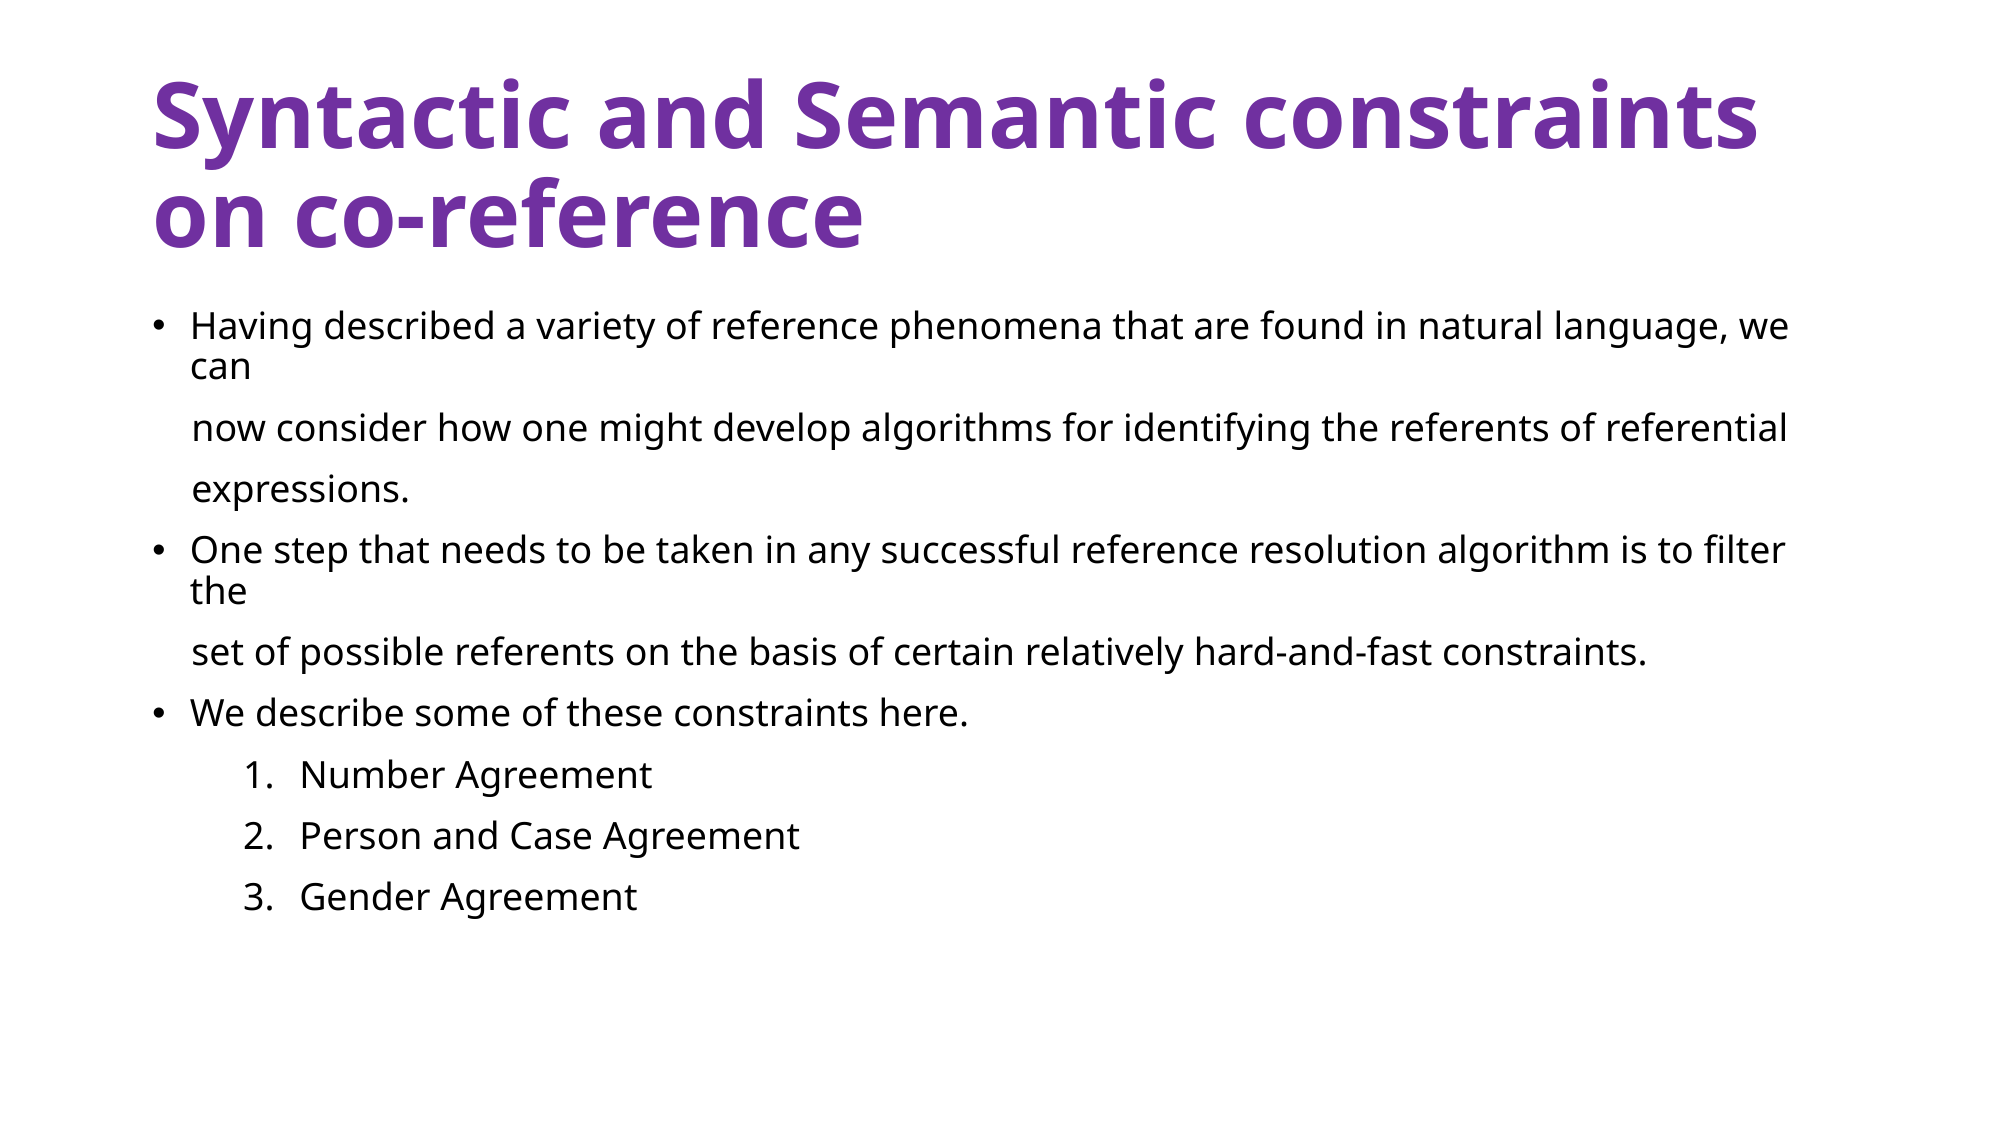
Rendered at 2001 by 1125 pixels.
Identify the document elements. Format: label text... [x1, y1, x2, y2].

title Syntactic and Semantic constraints on co-reference [137, 59, 1863, 278]
list Having described a variety of reference phenomena that are found in natural language, we can now consider how one might develop algorithms for identifying the referents of referential expressions. One step that needs to be taken in any successful reference resolution algorithm is to filter the set of possible referents on the basis of certain relatively hard-and-fast constraints. We describe some of these constraints here. Number Agreement Person and Case Agreement Gender Agreement [137, 299, 1863, 908]
